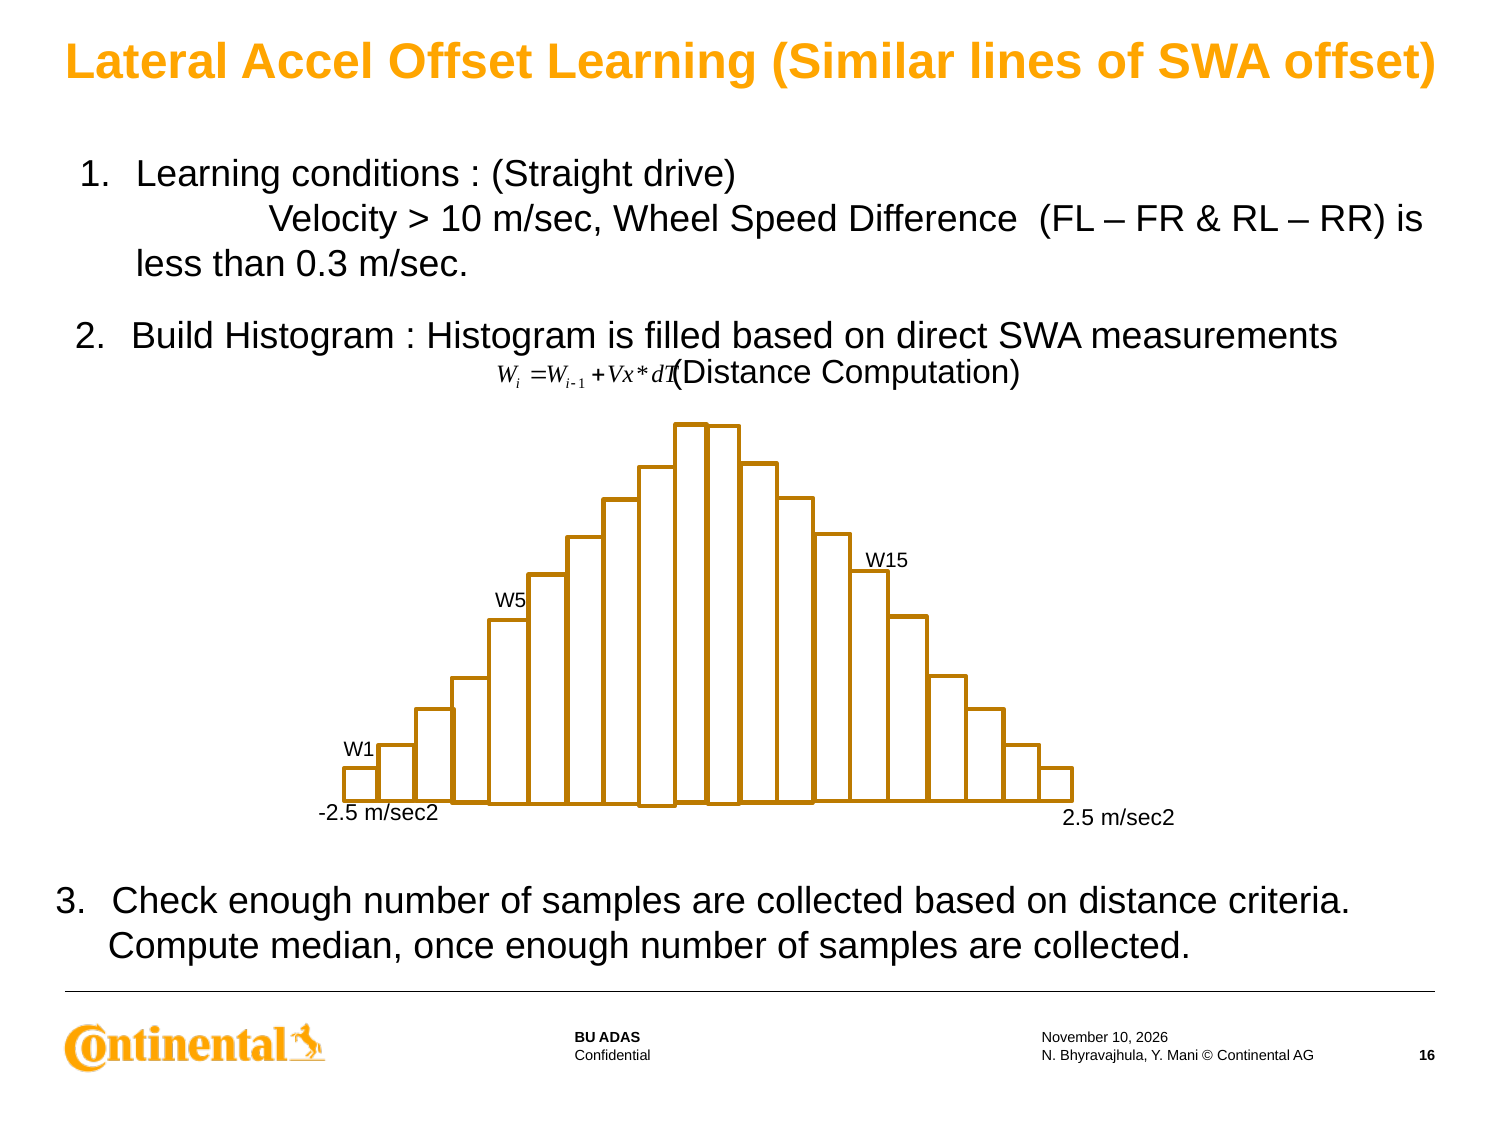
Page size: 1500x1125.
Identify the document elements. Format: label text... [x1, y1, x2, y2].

title Lateral Accel Offset Learning (Similar lines of SWA offset) [64, 0, 1473, 91]
text_box Learning conditions : (Straight drive) Velocity > 10 m/sec, Wheel Speed Difference (FL – FR & RL – RR) is less than 0.3 m/sec. [64, 141, 1471, 291]
footer N. Bhyravajhula, Y. Mani © Continental AG [1041, 1045, 1371, 1071]
text_box Check enough number of samples are collected based on distance criteria. Compute median, once enough number of samples are collected. [40, 868, 1393, 974]
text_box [303, 424, 1191, 838]
text_box Build Histogram : Histogram is filled based on direct SWA measurements [60, 303, 1412, 409]
text_box (Distance Computation) [656, 342, 1036, 398]
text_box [494, 356, 687, 395]
slide_number 16 [1376, 1045, 1436, 1071]
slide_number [1041, 1021, 1371, 1045]
